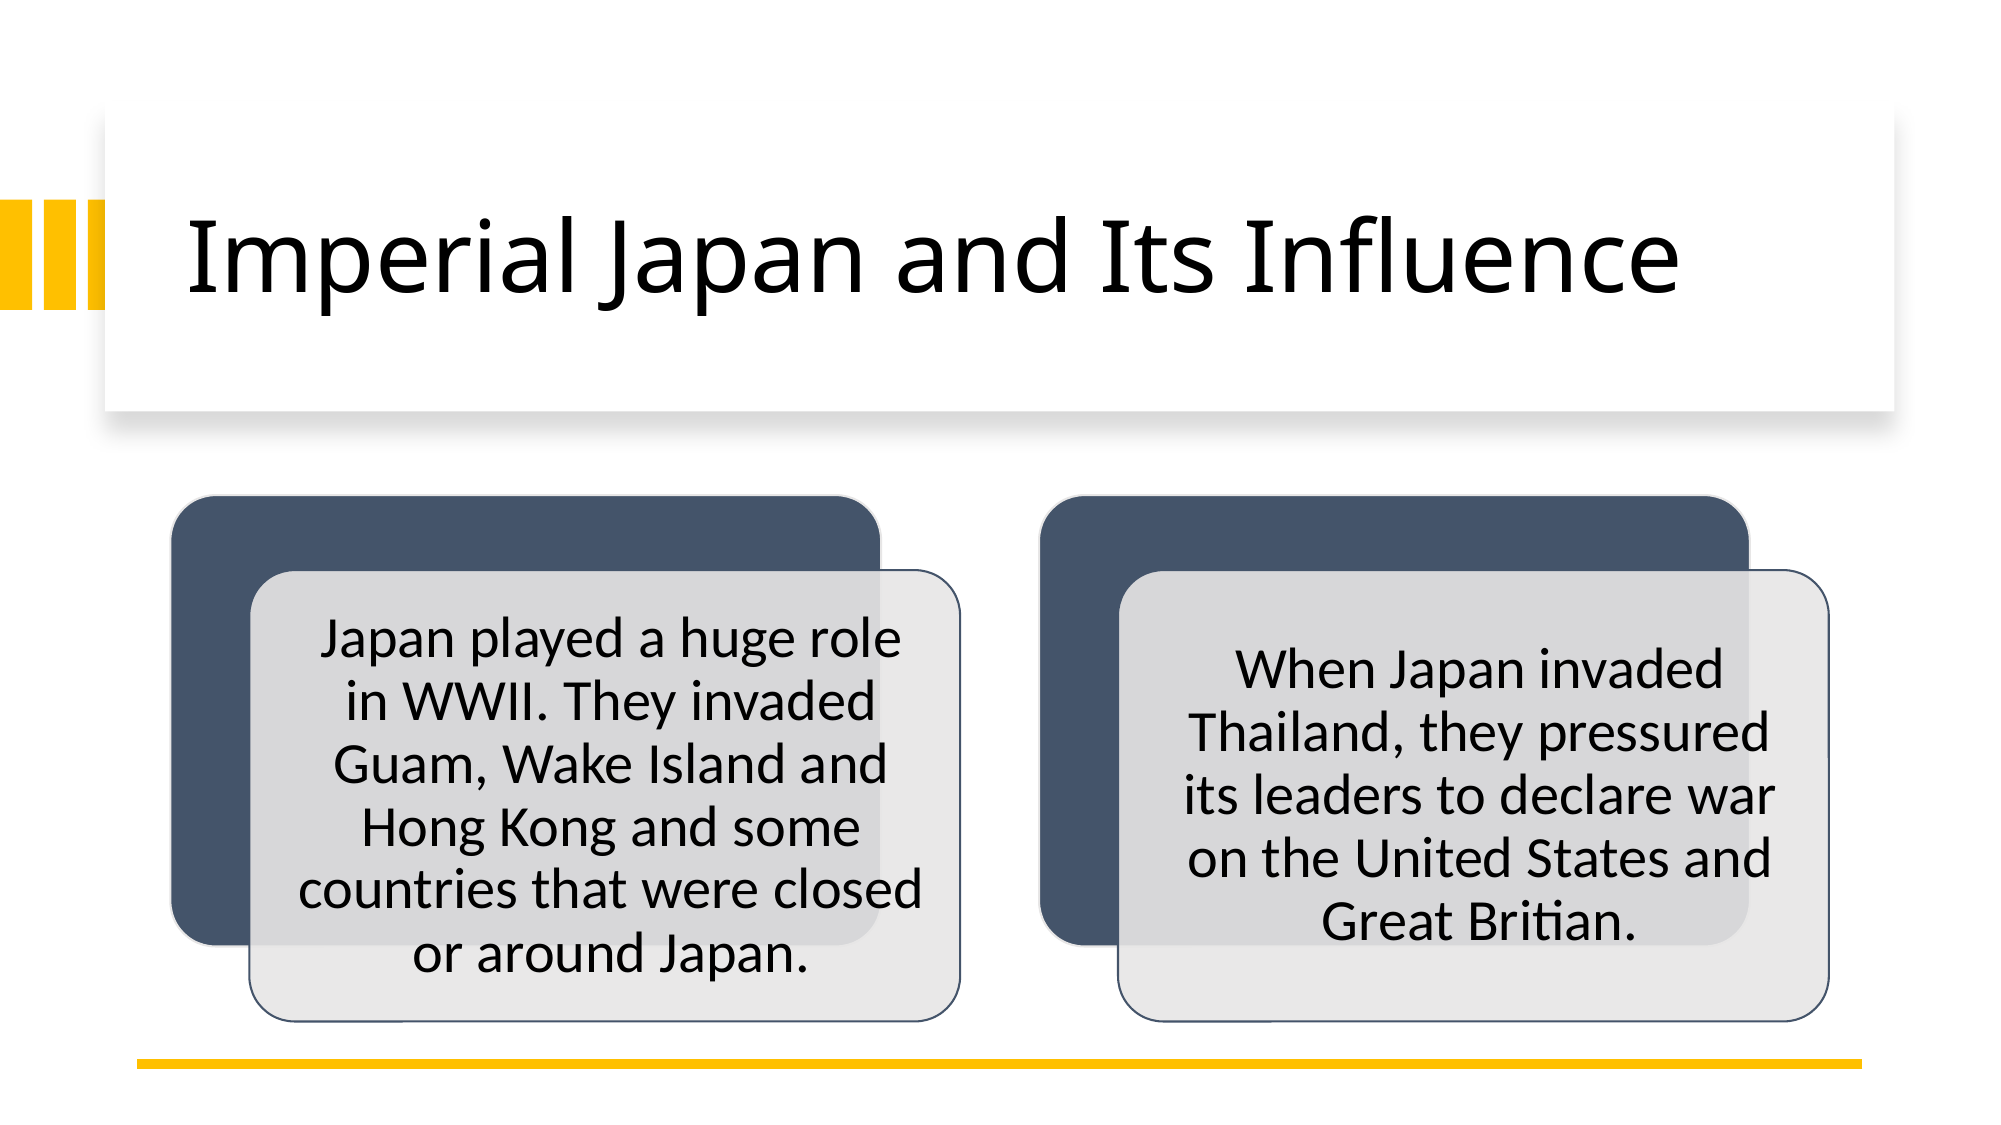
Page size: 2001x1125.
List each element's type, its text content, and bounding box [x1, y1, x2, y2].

text_box [104, 100, 1895, 412]
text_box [0, 199, 120, 311]
title Imperial Japan and Its Influence [171, 132, 1840, 388]
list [148, 494, 1851, 1022]
text_box [0, 0, 2000, 1125]
